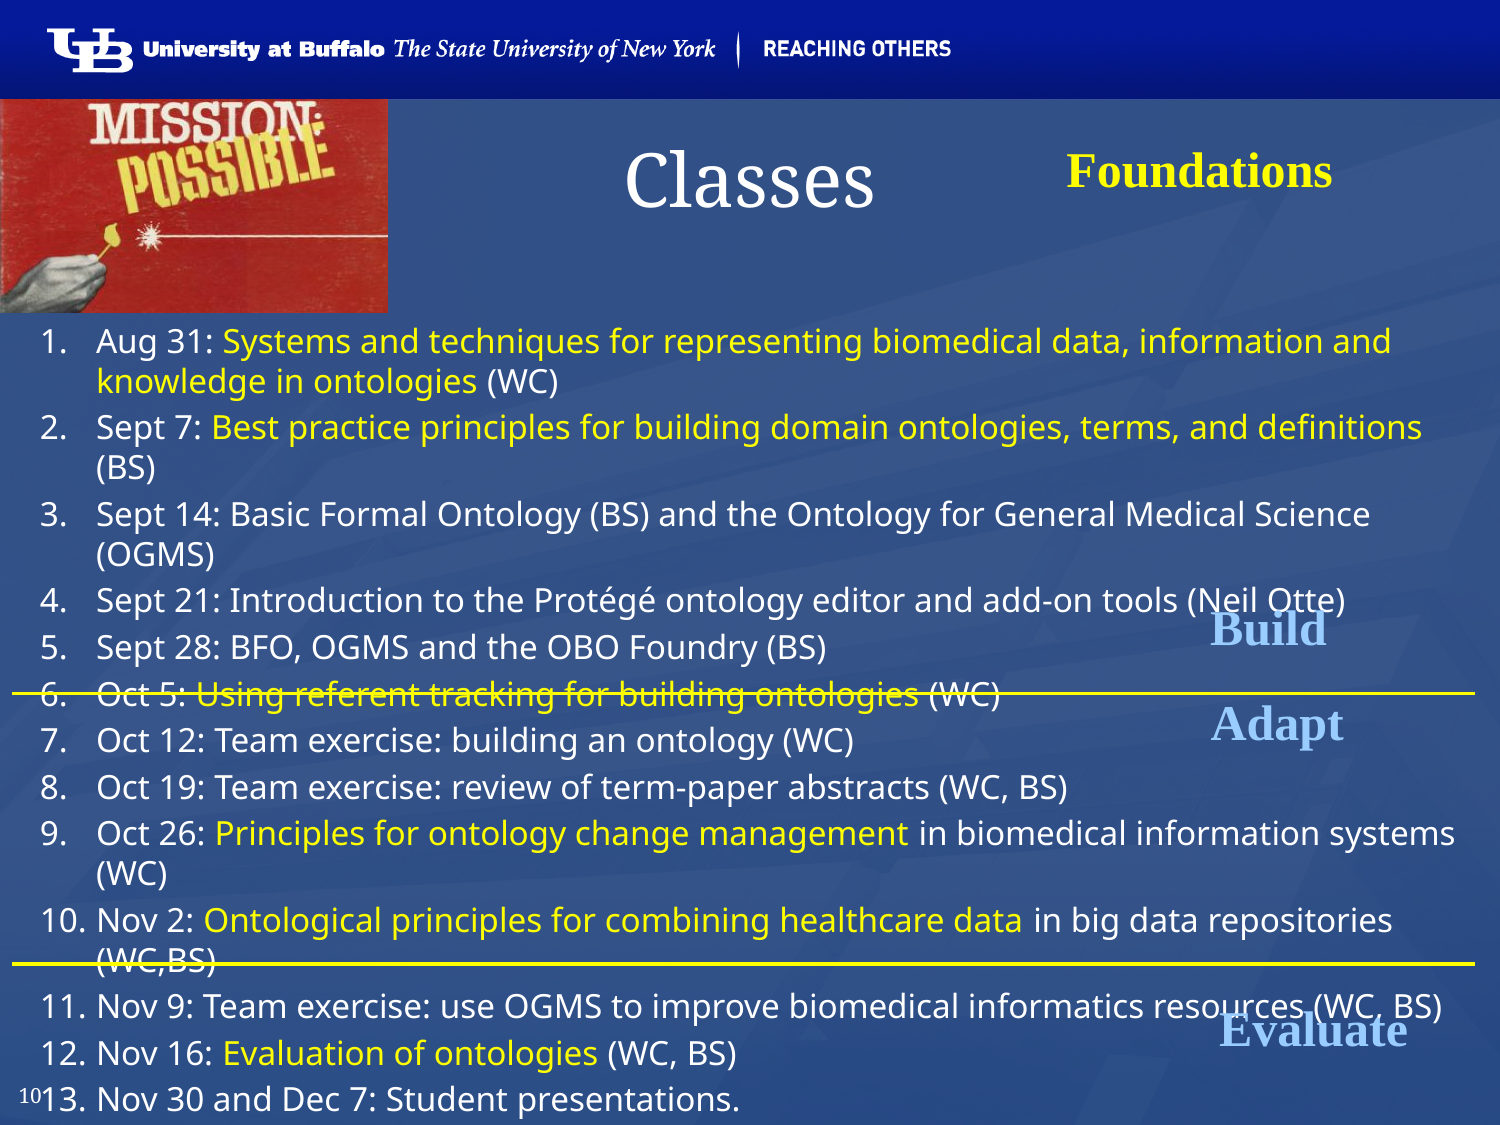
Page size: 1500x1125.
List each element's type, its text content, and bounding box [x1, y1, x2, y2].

text_box Adapt [1195, 683, 1359, 692]
text_box Foundations [1051, 130, 1349, 206]
text_box Evaluate [1204, 988, 1423, 1064]
title Classes [393, 125, 1463, 250]
text_box Build [1195, 587, 1342, 663]
text_box Adapt [1195, 702, 1359, 759]
list Aug 31: Systems and techniques for representing biomedical data, information and knowledge in ontologies (WC) Sept 7: Best practice principles for building domain ontologies, terms, and definitions (BS) Sept 14: Basic Formal Ontology (BS) and the Ontology for General Medical Science (OGMS) Sept 21: Introduction to the Protégé ontology editor and add-on tools (Neil Otte) Sept 28: BFO, OGMS and the OBO Foundry (BS) Oct 5: Using referent tracking for building ontologies (WC) Oct 12: Team exercise: building an ontology (WC) Oct 19: Team exercise: review of term-paper abstracts (WC, BS) Oct 26: Principles for ontology change management in biomedical information systems (WC) Nov 2: Ontological principles for combining healthcare data in big data repositories (WC,BS) Nov 9: Team exercise: use OGMS to improve biomedical informatics resources (WC, BS) Nov 16: Evaluation of ontologies (WC, BS) Nov 30 and Dec 7: Student presentations. [24, 312, 1488, 1088]
picture [0, 0, 1500, 313]
